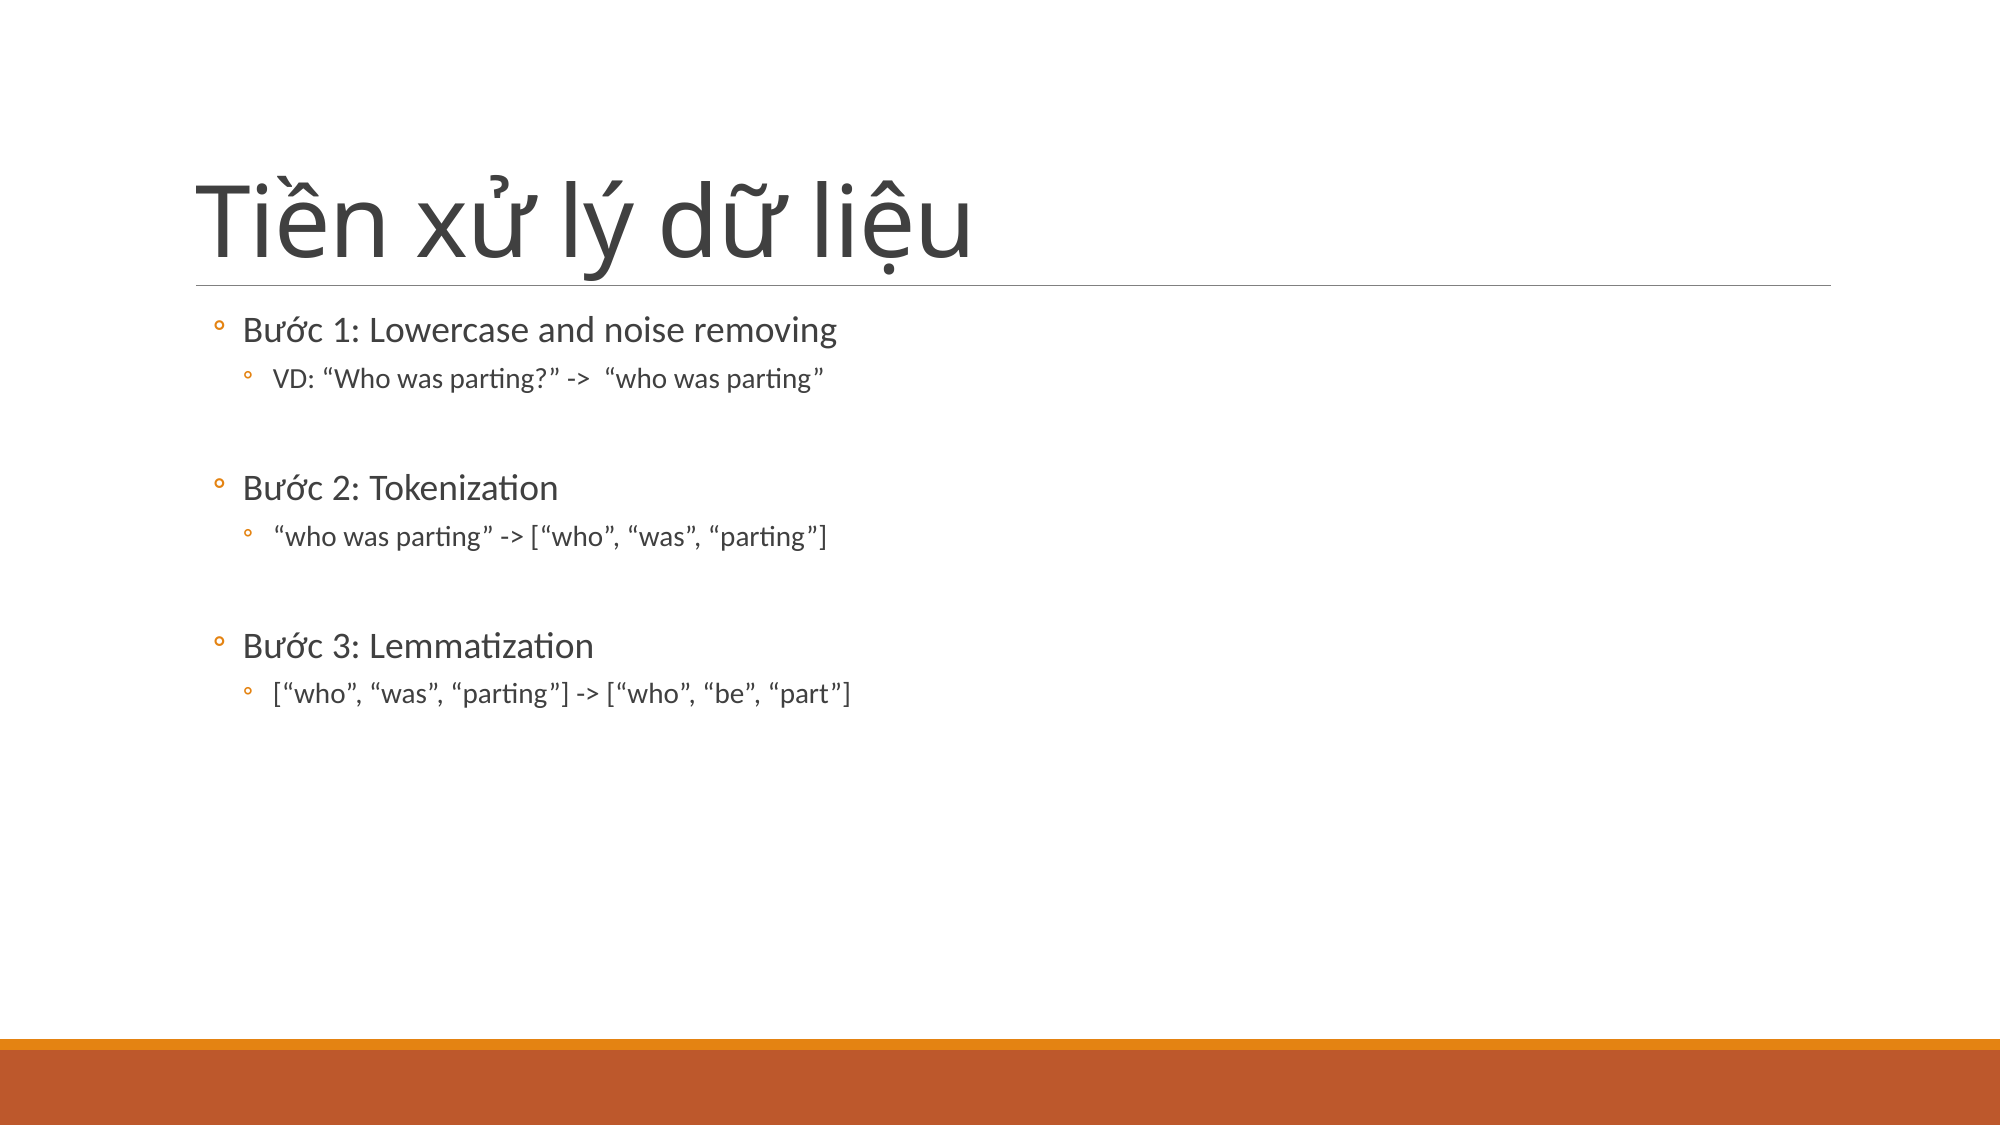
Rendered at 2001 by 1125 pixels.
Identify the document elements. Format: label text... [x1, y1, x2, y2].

title Tiền xử lý dữ liệu [180, 47, 1830, 285]
list Bước 1: Lowercase and noise removing VD: “Who was parting?” -> “who was parting” Bước 2: Tokenization “who was parting” -> [“who”, “was”, “parting”] Bước 3: Lemmatization [“who”, “was”, “parting”] -> [“who”, “be”, “part”] [180, 302, 1830, 963]
